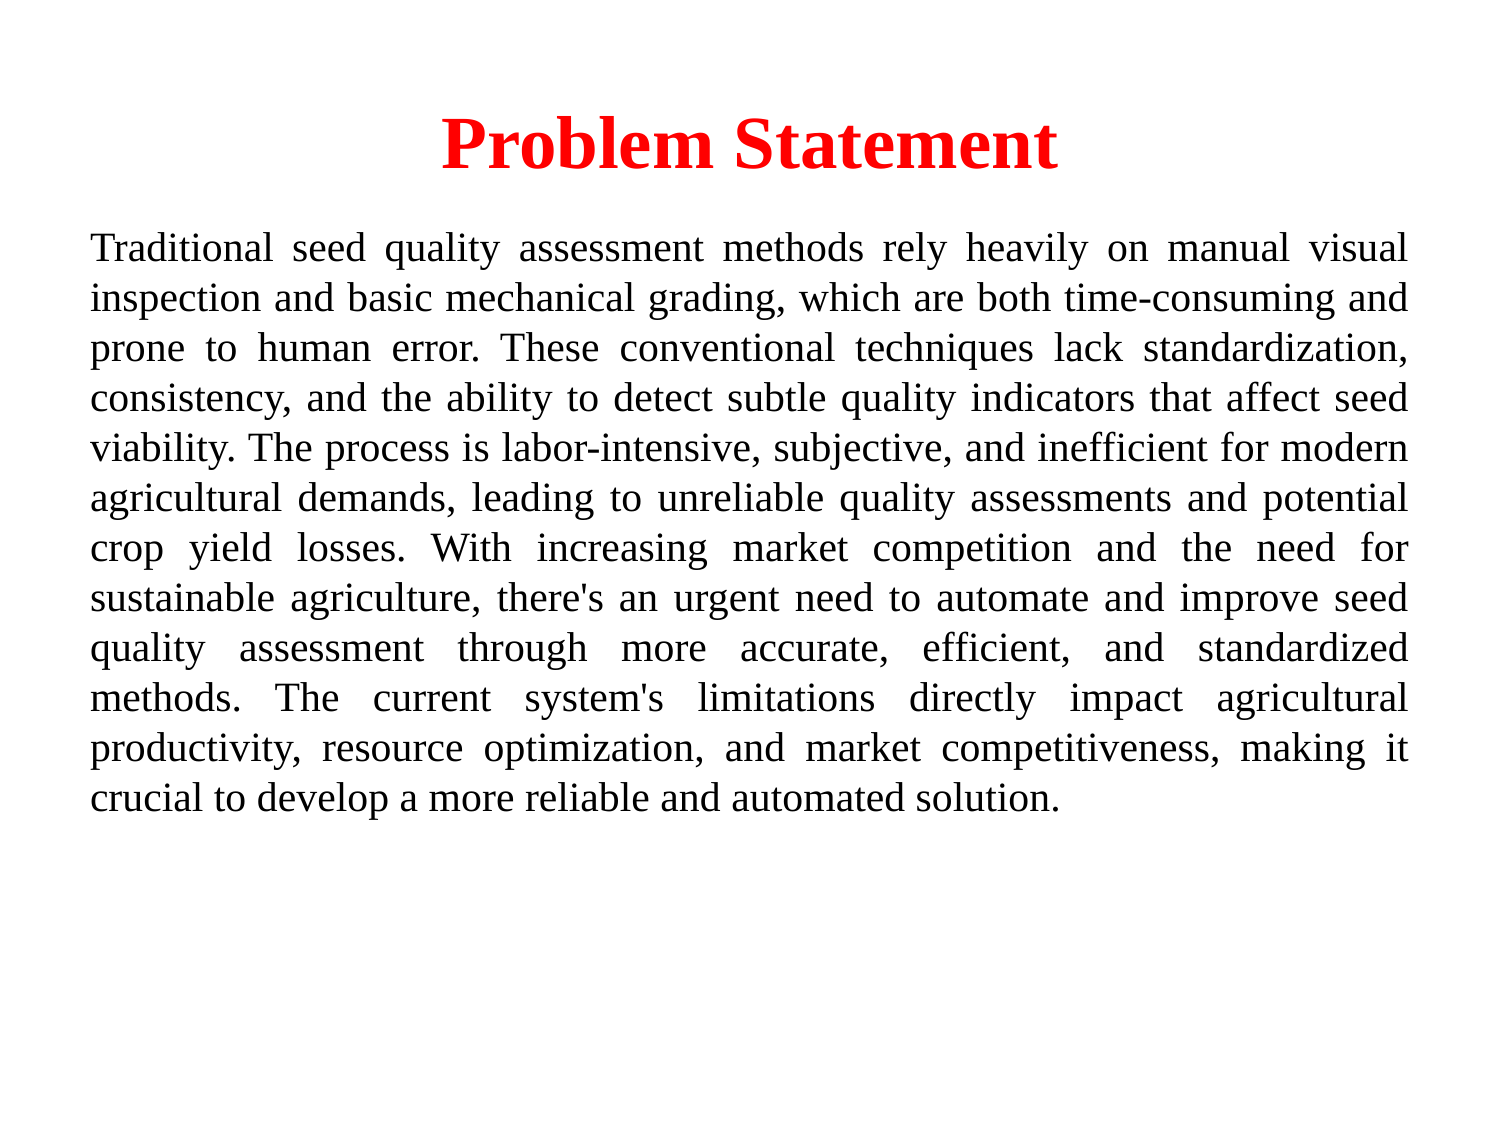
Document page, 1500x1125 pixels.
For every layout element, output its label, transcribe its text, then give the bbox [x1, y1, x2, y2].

list Traditional seed quality assessment methods rely heavily on manual visual inspection and basic mechanical grading, which are both time-consuming and prone to human error. These conventional techniques lack standardization, consistency, and the ability to detect subtle quality indicators that affect seed viability. The process is labor-intensive, subjective, and inefficient for modern agricultural demands, leading to unreliable quality assessments and potential crop yield losses. With increasing market competition and the need for sustainable agriculture, there's an urgent need to automate and improve seed quality assessment through more accurate, efficient, and standardized methods. The current system's limitations directly impact agricultural productivity, resource optimization, and market competitiveness, making it crucial to develop a more reliable and automated solution. [75, 212, 1425, 1005]
title Problem Statement [75, 45, 1425, 212]
